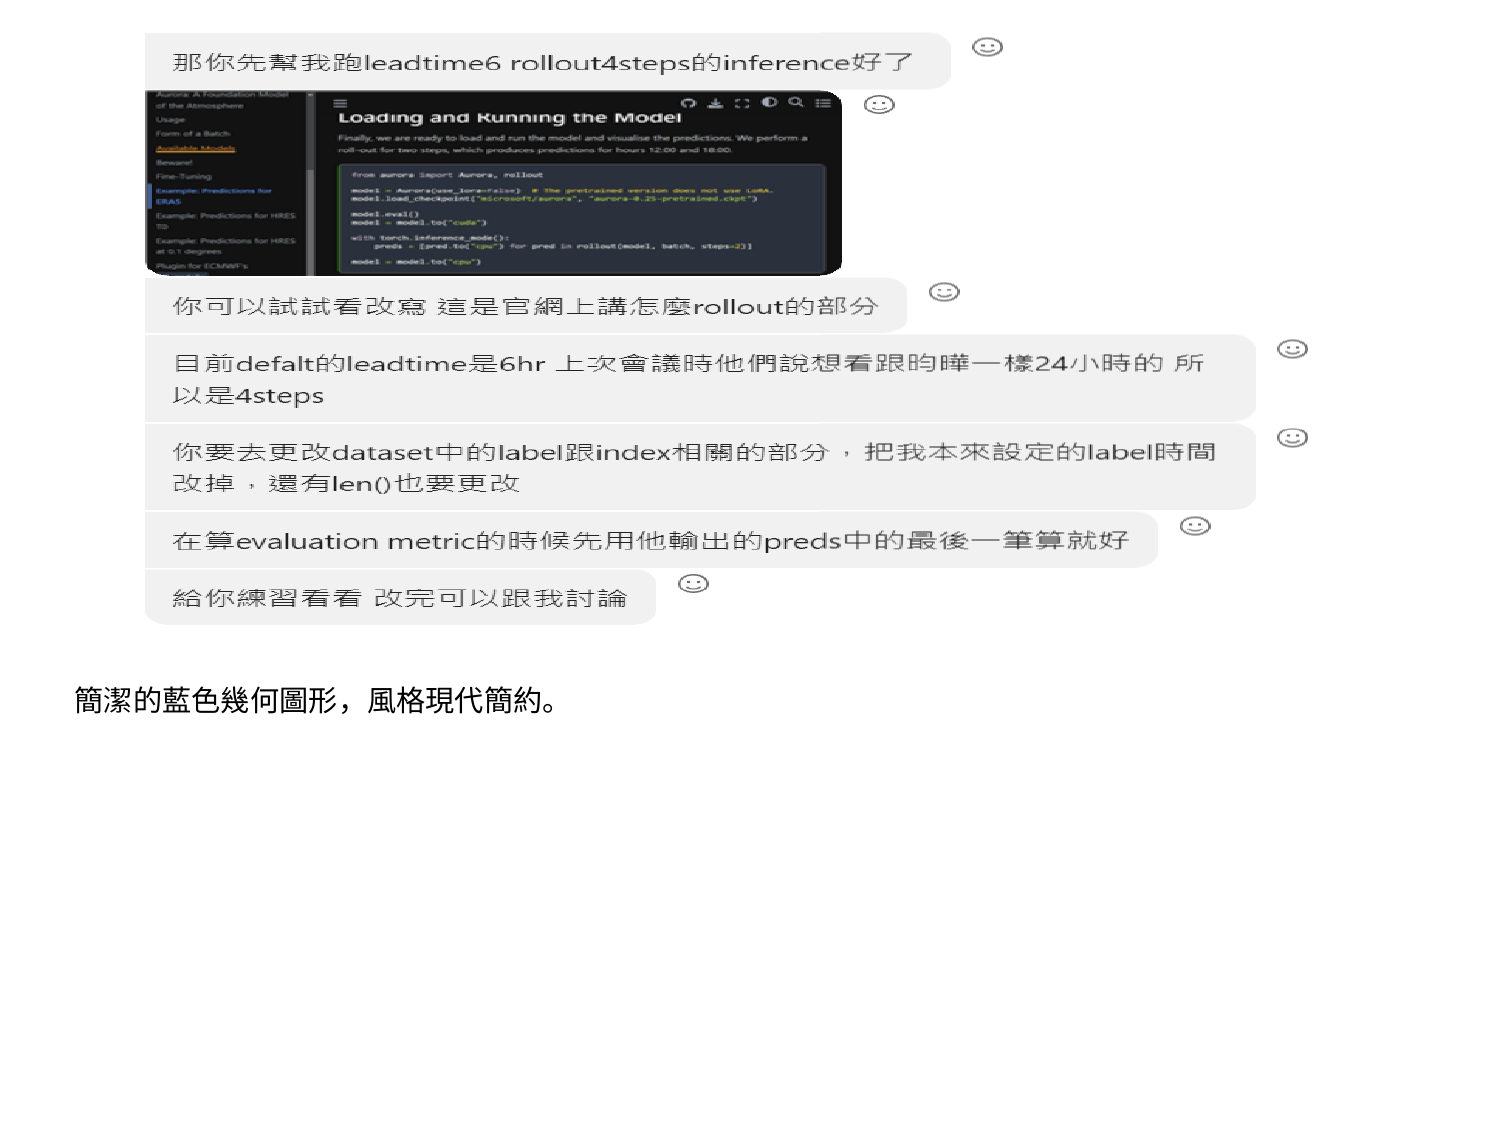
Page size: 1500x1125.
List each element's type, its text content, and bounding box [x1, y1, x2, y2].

picture [134, 29, 1336, 631]
text_box 簡潔的藍色幾何圖形，風格現代簡約。 [59, 674, 1260, 760]
